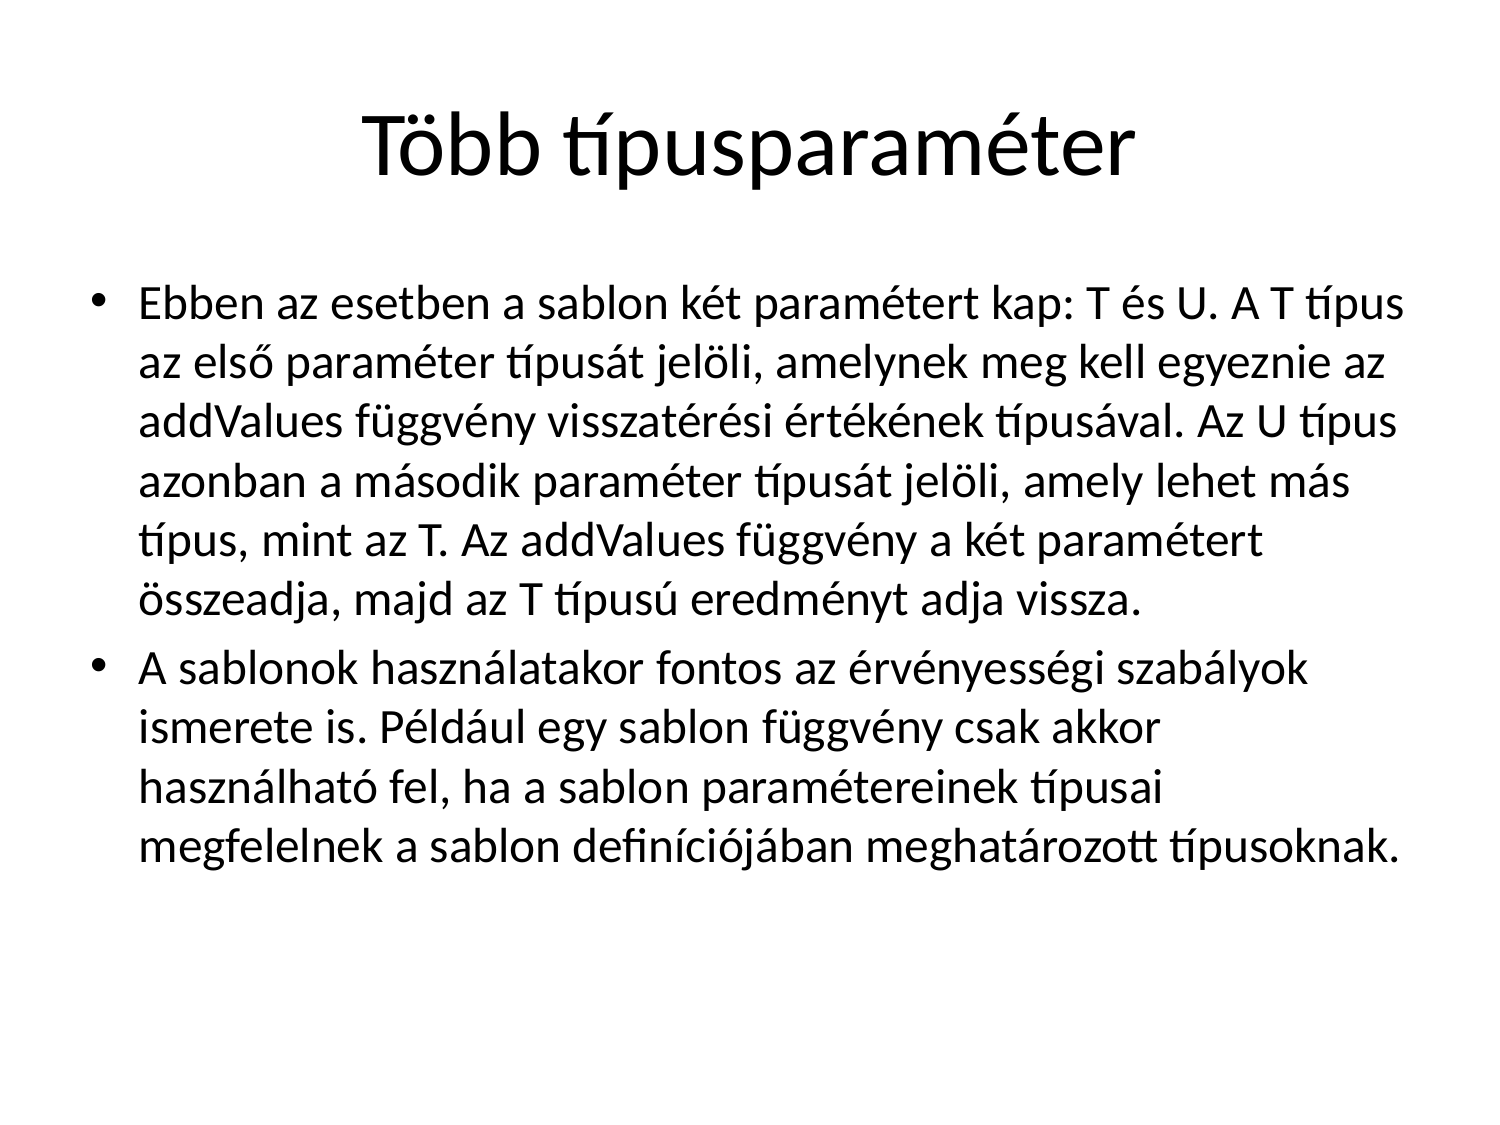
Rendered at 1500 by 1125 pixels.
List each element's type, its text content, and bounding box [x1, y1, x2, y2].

title Több típusparaméter [75, 45, 1425, 233]
list Ebben az esetben a sablon két paramétert kap: T és U. A T típus az első paraméter típusát jelöli, amelynek meg kell egyeznie az addValues függvény visszatérési értékének típusával. Az U típus azonban a második paraméter típusát jelöli, amely lehet más típus, mint az T. Az addValues függvény a két paramétert összeadja, majd az T típusú eredményt adja vissza. A sablonok használatakor fontos az érvényességi szabályok ismerete is. Például egy sablon függvény csak akkor használható fel, ha a sablon paramétereinek típusai megfelelnek a sablon definíciójában meghatározott típusoknak. [75, 262, 1425, 1005]
